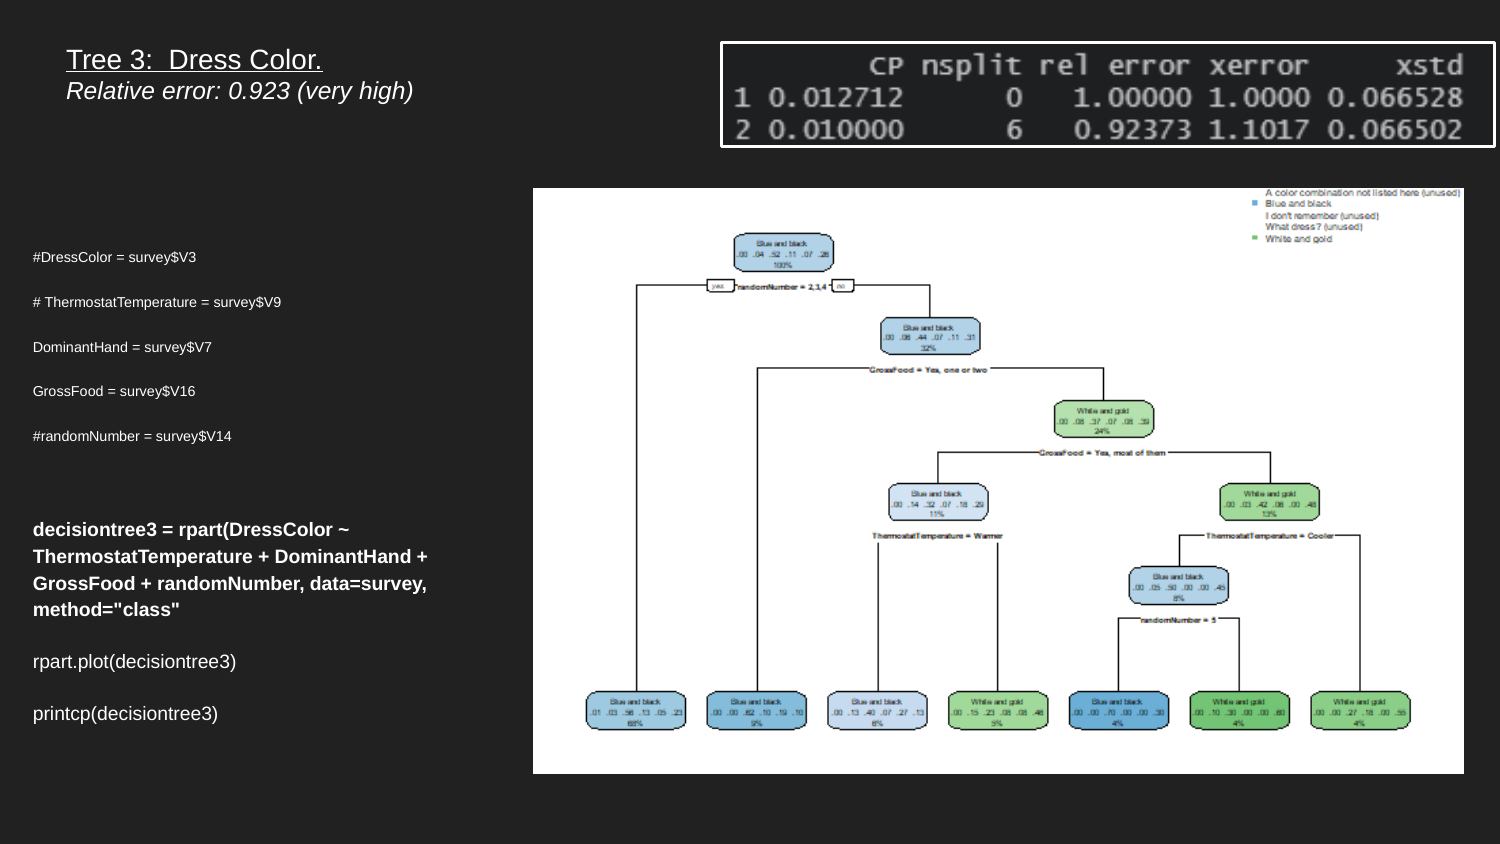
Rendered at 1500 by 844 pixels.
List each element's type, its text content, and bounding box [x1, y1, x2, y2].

picture [722, 43, 1493, 146]
title Tree 3: Dress Color. Relative error: 0.923 (very high) [51, 26, 1449, 121]
list #DressColor = survey$V3 # ThermostatTemperature = survey$V9 DominantHand = survey$V7 GrossFood = survey$V16 #randomNumber = survey$V14 decisiontree3 = rpart(DressColor ~ ThermostatTemperature + DominantHand + GrossFood + randomNumber, data=survey, method="class" rpart.plot(decisiontree3) printcp(decisiontree3) [18, 189, 527, 750]
picture [532, 188, 1464, 774]
